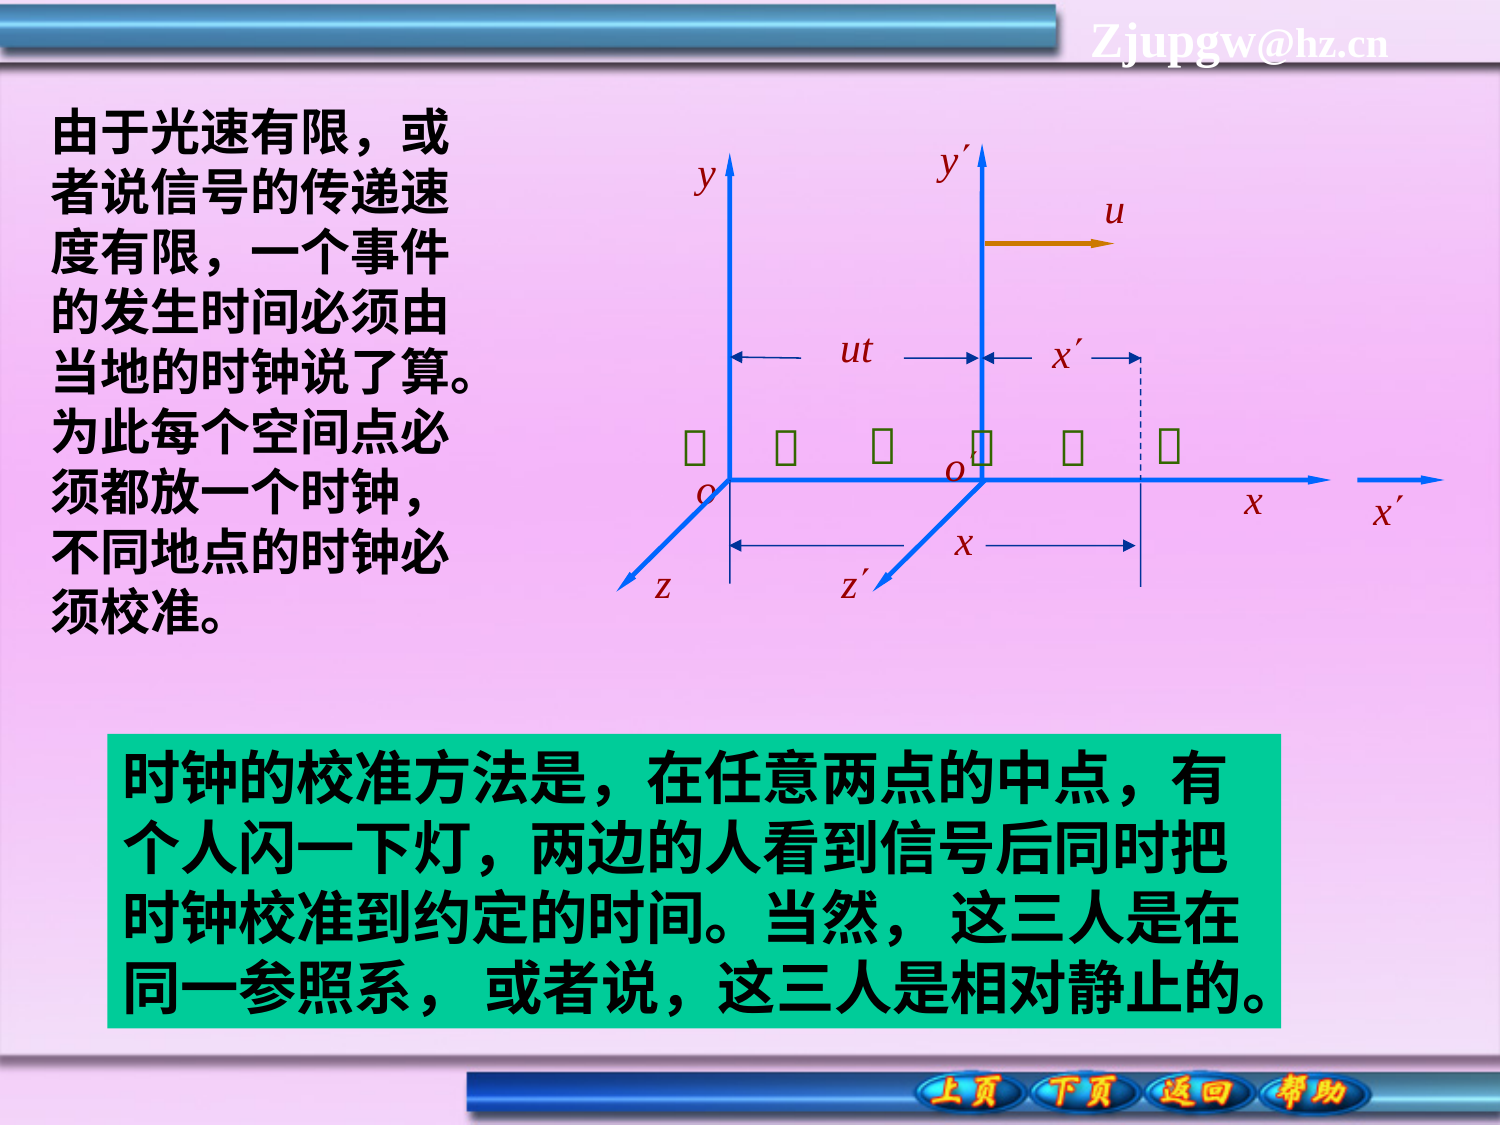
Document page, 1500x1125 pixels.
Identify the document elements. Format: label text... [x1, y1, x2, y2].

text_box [616, 132, 1445, 638]
text_box 时钟的校准方法是，在任意两点的中点，有个人闪一下灯，两边的人看到信号后同时把时钟校准到约定的时间。当然， 这三人是在同一参照系， 或者说，这三人是相对静止的。 [107, 733, 1282, 1029]
picture [0, 0, 1500, 1125]
text_box 由于光速有限，或者说信号的传递速度有限，一个事件的发生时间必须由当地的时钟说了算。为此每个空间点必须都放一个时钟，不同地点的时钟必须校准。 [35, 93, 484, 648]
